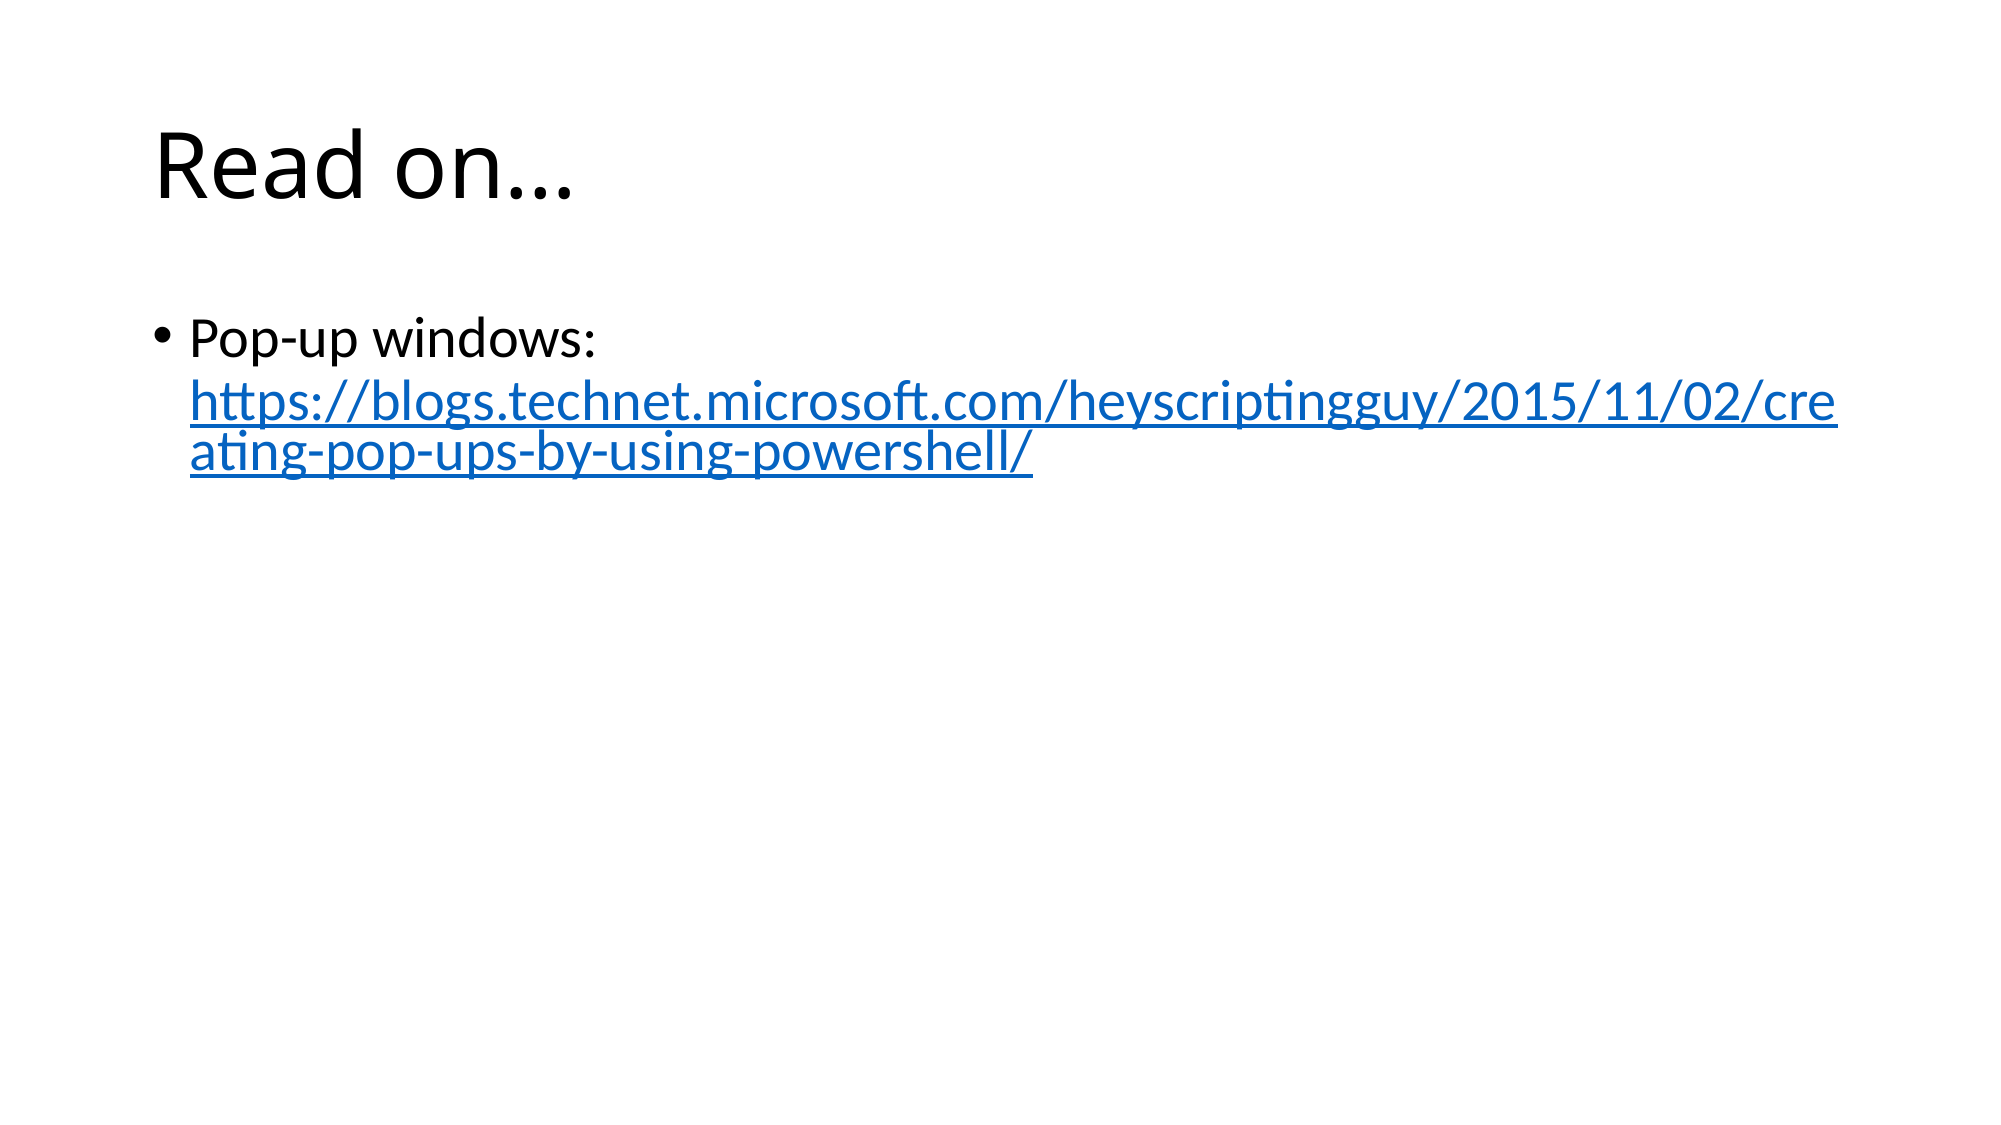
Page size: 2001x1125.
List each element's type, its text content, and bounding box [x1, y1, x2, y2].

title Read on… [137, 59, 1863, 278]
list Pop-up windows: https://blogs.technet.microsoft.com/heyscriptingguy/2015/11/02/creating-pop-ups-by-using-powershell/ [137, 299, 1863, 1014]
